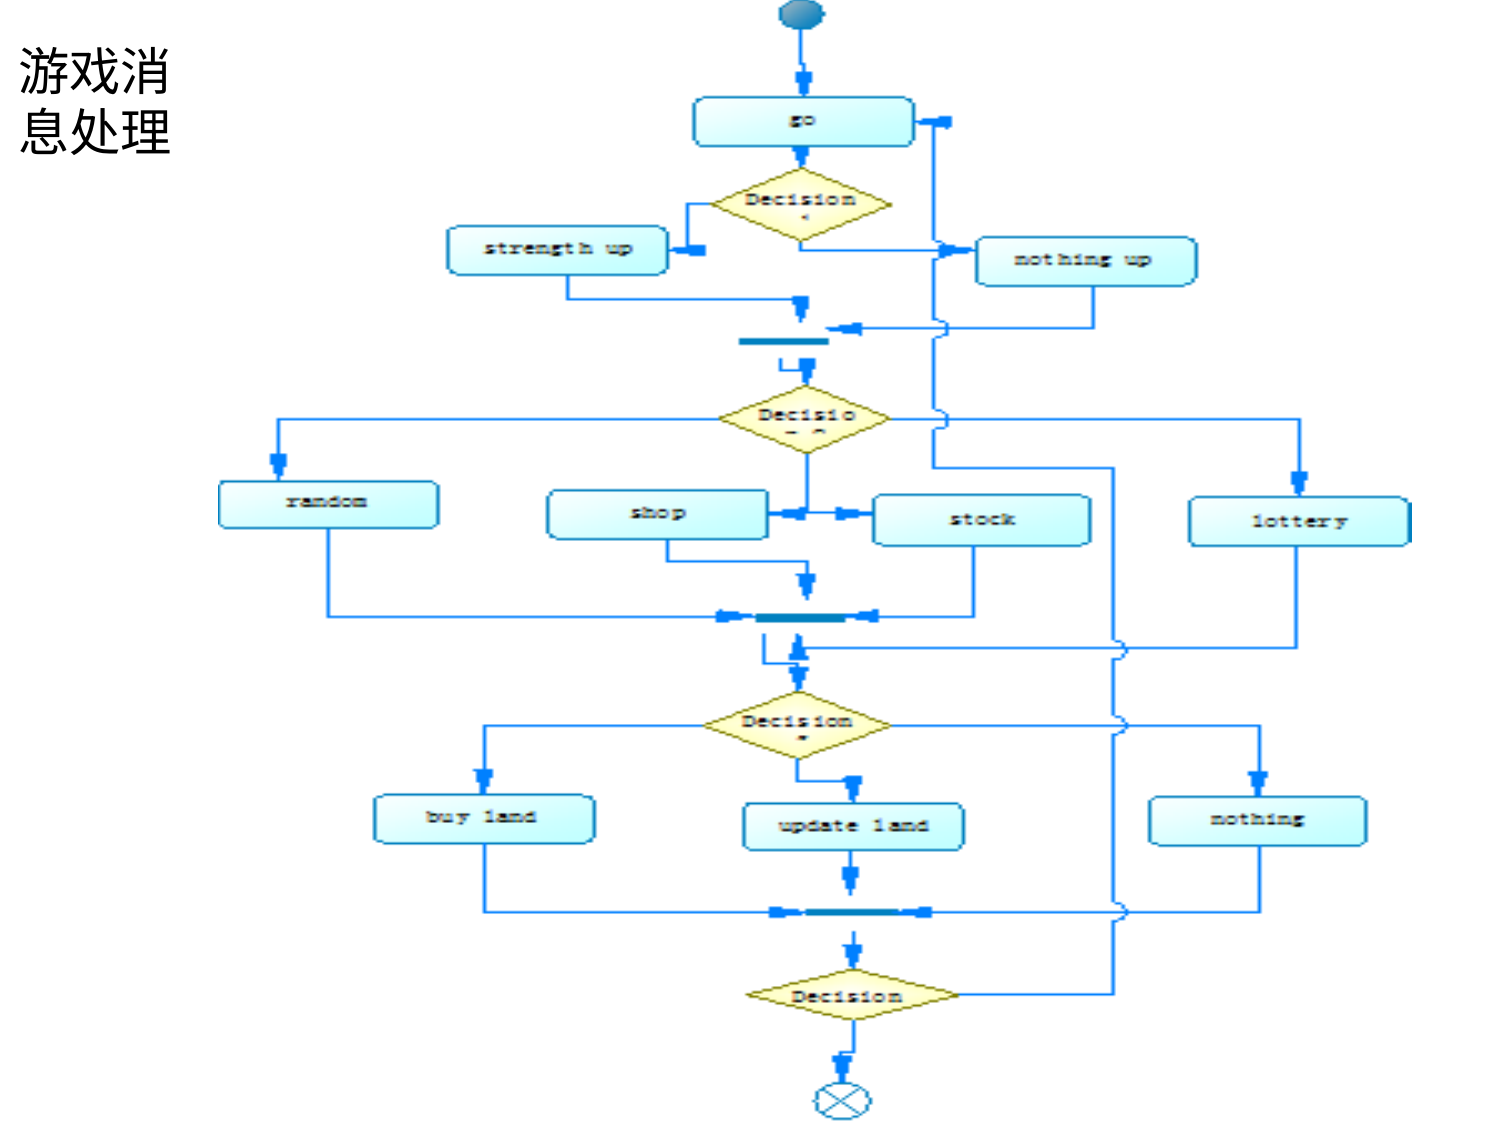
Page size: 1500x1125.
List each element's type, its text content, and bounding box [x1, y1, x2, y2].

title 游戏消息处理 [0, 30, 191, 171]
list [218, 0, 1412, 1125]
